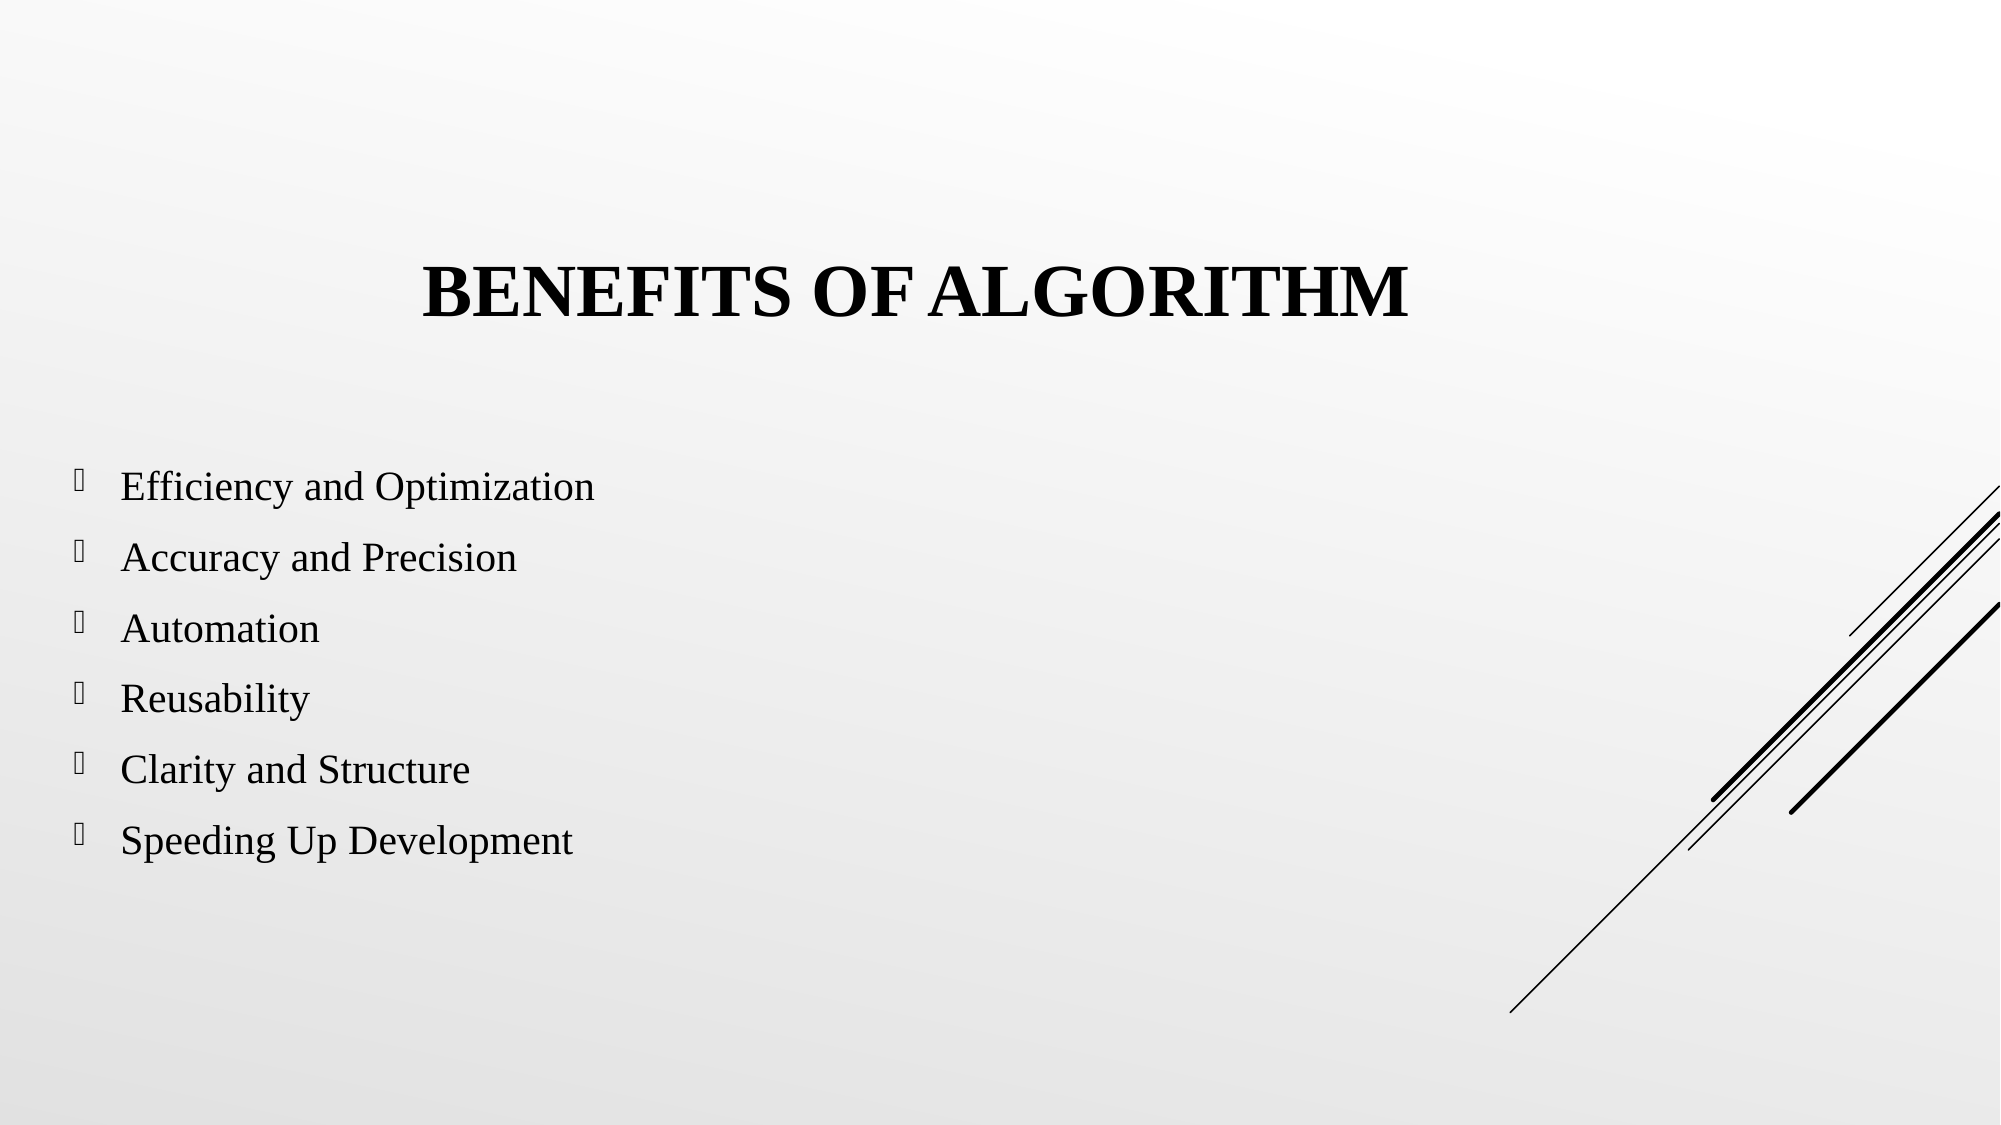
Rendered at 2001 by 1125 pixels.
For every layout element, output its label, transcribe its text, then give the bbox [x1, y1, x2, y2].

list Efficiency and Optimization Accuracy and Precision Automation Reusability Clarity and Structure Speeding Up Development [58, 364, 1459, 958]
title Benefits of algorithm [216, 162, 1617, 411]
